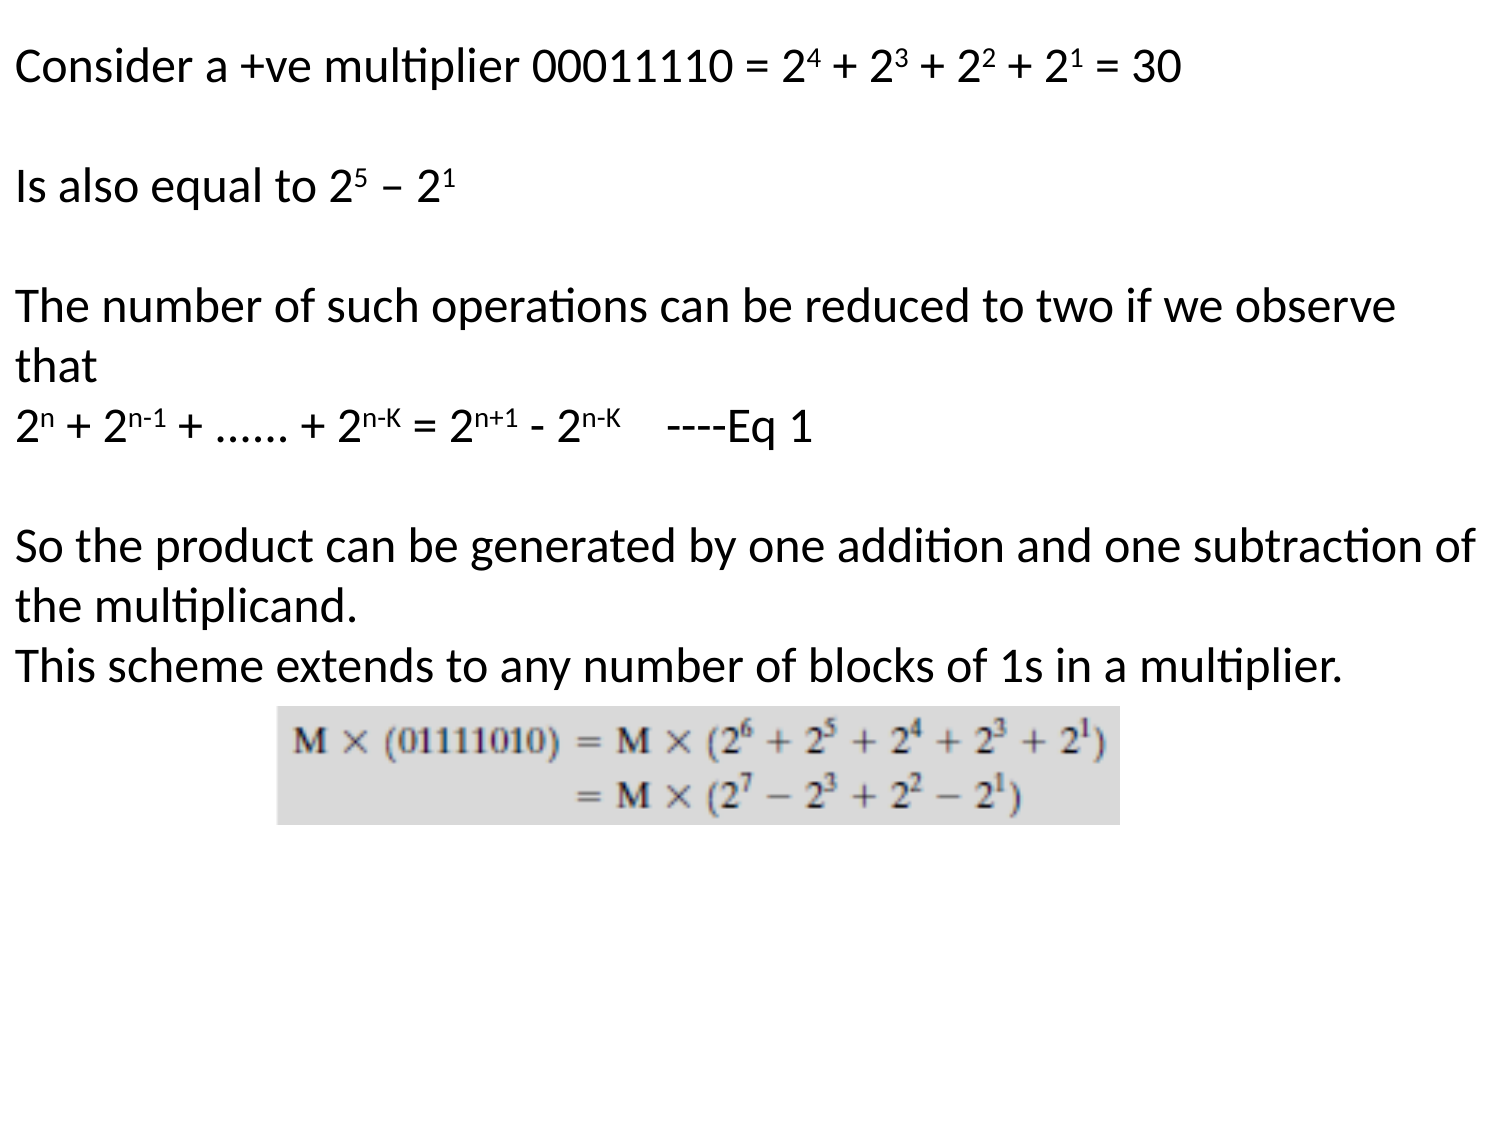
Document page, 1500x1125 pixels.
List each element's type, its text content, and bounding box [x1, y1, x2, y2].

text_box Consider a +ve multiplier 00011110 = 24 + 23 + 22 + 21 = 30 Is also equal to 25 – 21 The number of such operations can be reduced to two if we observe that 2n + 2n-1 + ...... + 2n-K = 2n+1 - 2n-K ----Eq 1 So the product can be generated by one addition and one subtraction of the multiplicand. This scheme extends to any number of blocks of 1s in a multiplier. [0, 24, 1500, 700]
picture [274, 706, 1121, 826]
